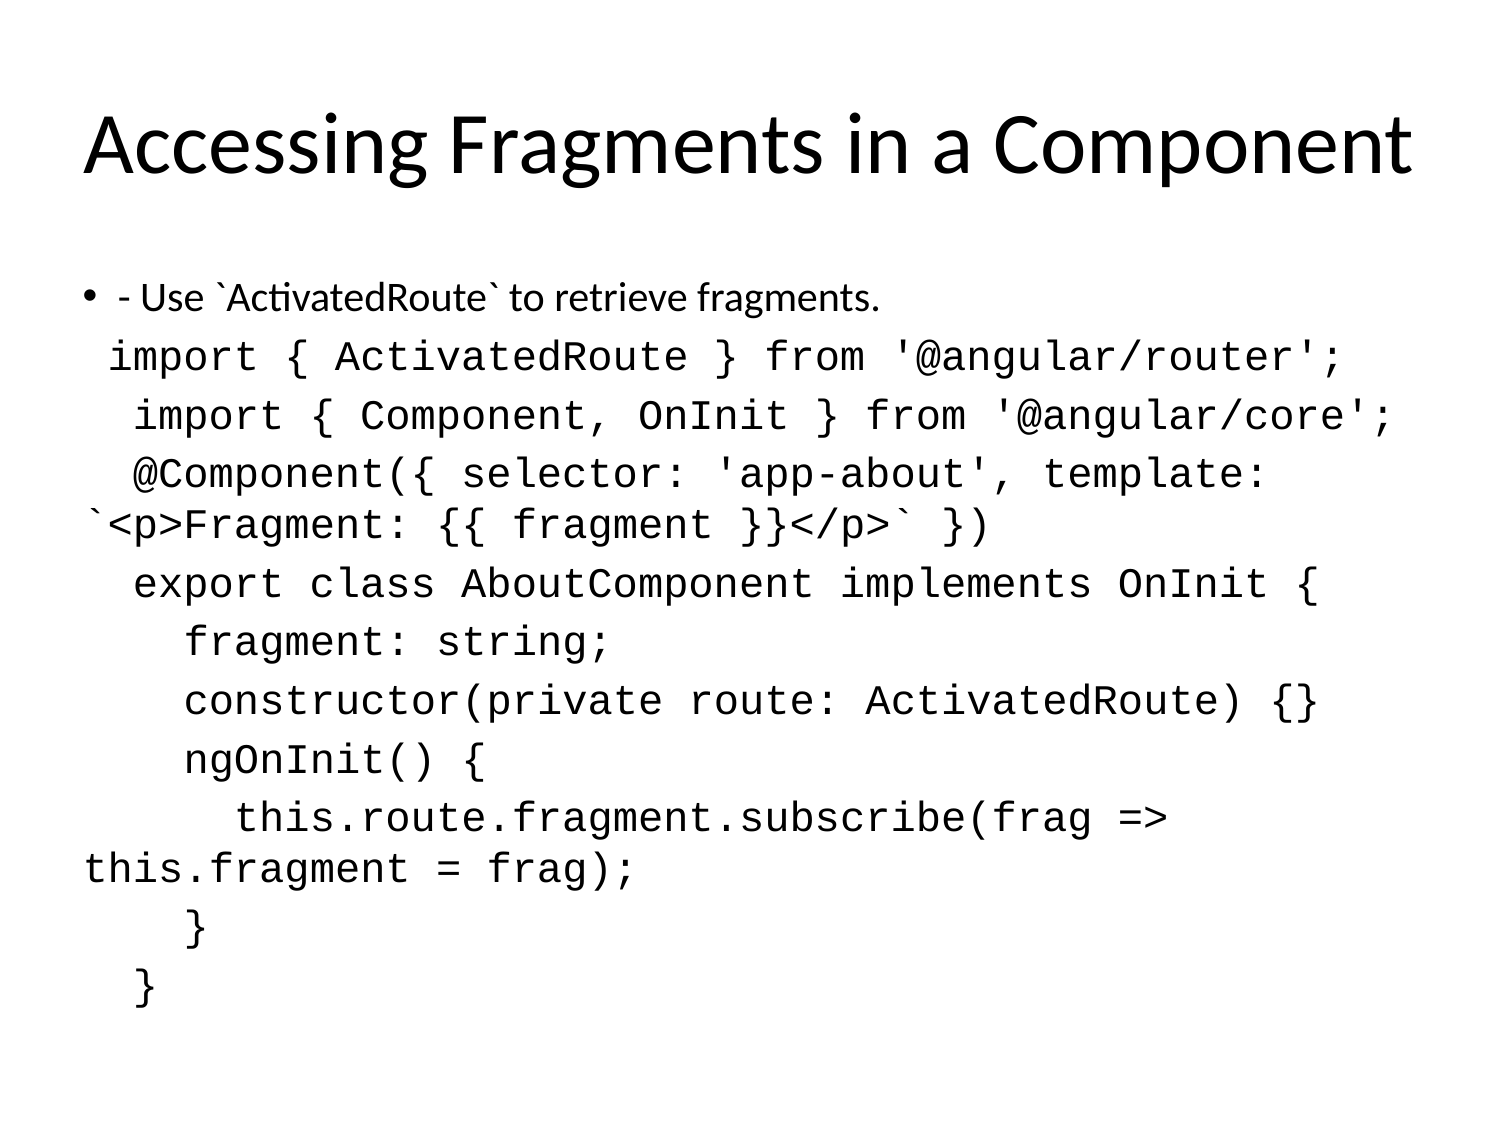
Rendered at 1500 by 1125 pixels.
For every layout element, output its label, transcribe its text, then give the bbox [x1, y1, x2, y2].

title Accessing Fragments in a Component [74, 44, 1426, 234]
list - Use `ActivatedRoute` to retrieve fragments. import { ActivatedRoute } from '@angular/router'; import { Component, OnInit } from '@angular/core'; @Component({ selector: 'app-about', template: `<p>Fragment: {{ fragment }}</p>` }) export class AboutComponent implements OnInit { fragment: string; constructor(private route: ActivatedRoute) {} ngOnInit() { this.route.fragment.subscribe(frag => this.fragment = frag); } } [74, 261, 1426, 1006]
